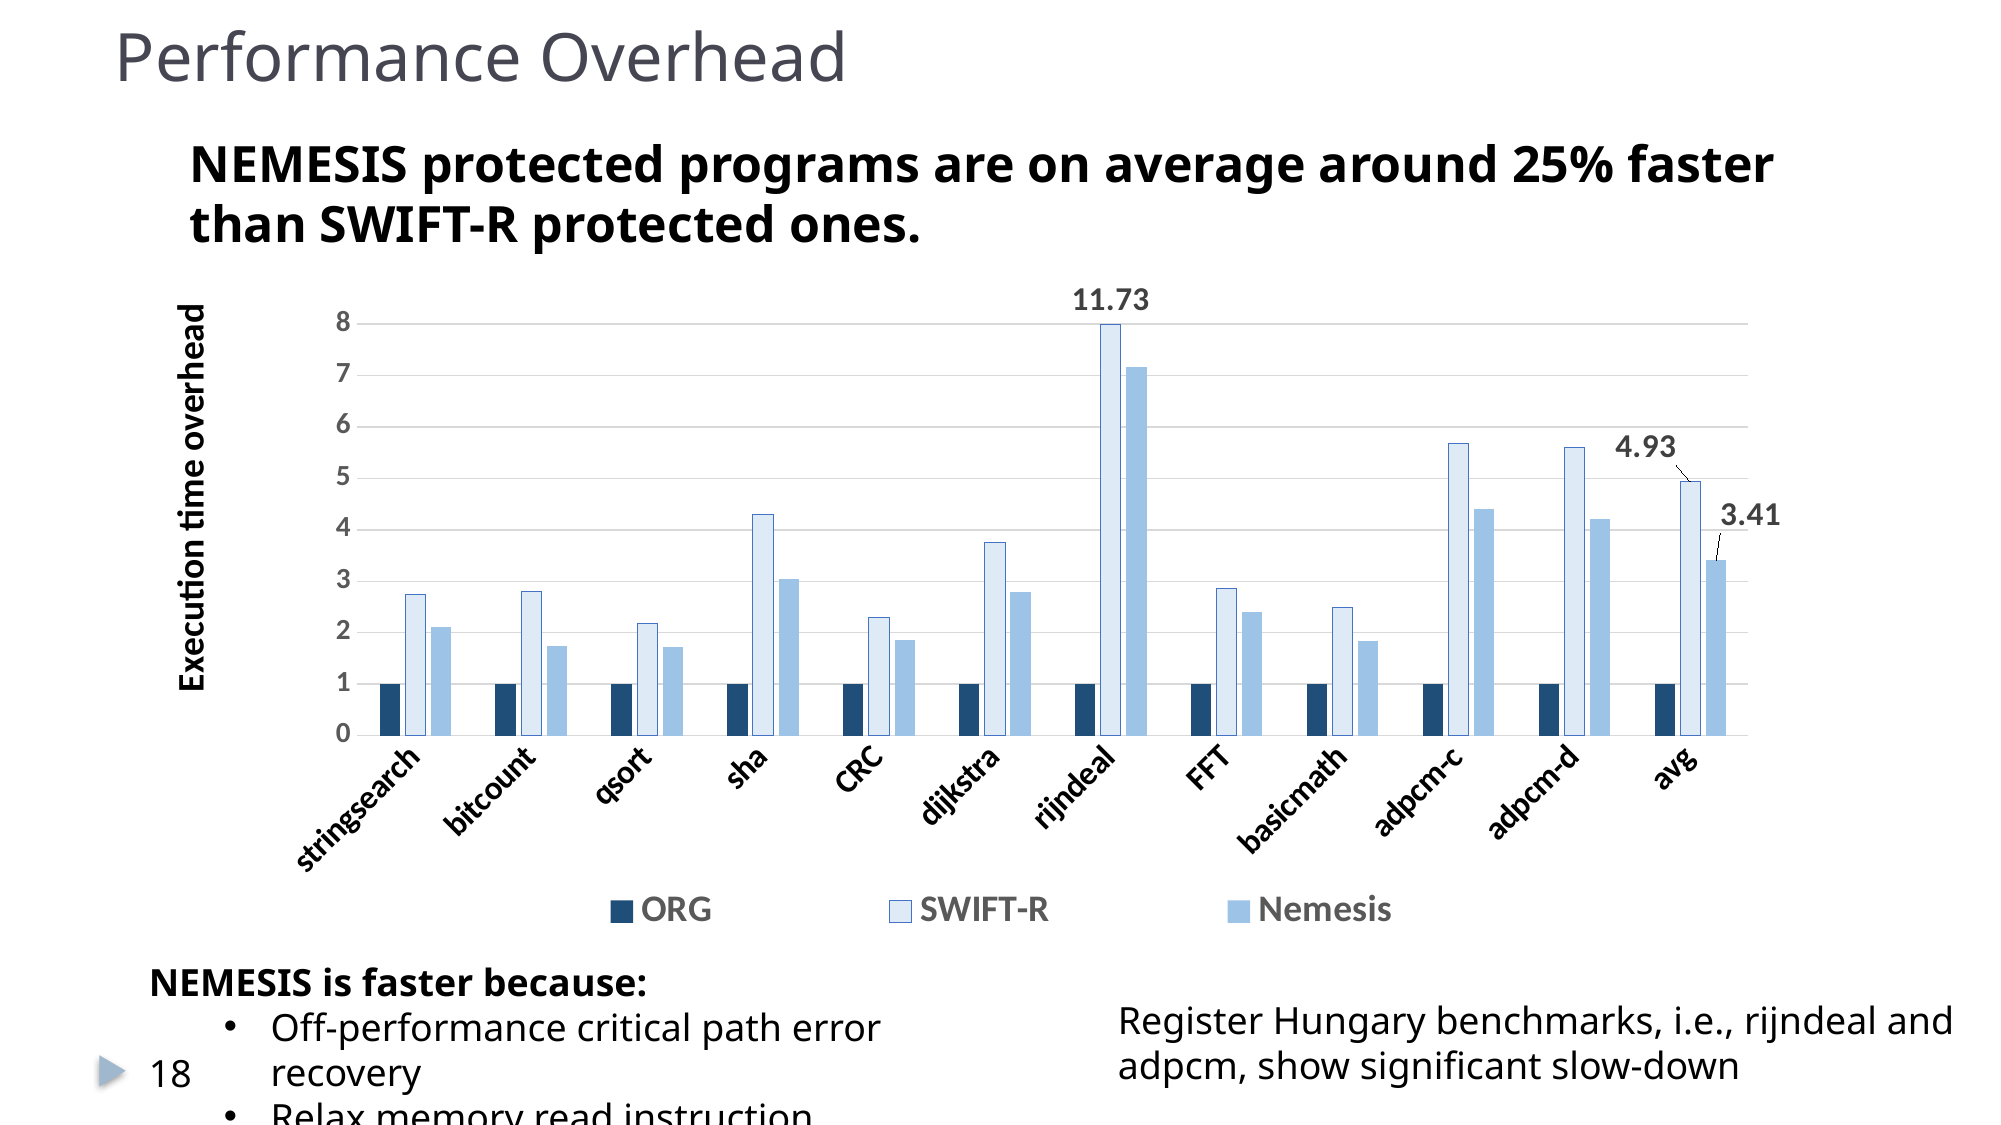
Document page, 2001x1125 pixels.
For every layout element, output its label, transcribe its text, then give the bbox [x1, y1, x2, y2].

chart [119, 213, 1901, 970]
text_box Register Hungary benchmarks, i.e., rijndeal and adpcm, show significant slow-down [1103, 989, 1972, 1095]
text_box NEMESIS protected programs are on average around 25% faster than SWIFT-R protected ones. [174, 125, 1900, 213]
title Performance Overhead [99, 0, 1900, 103]
text_box NEMESIS is faster because: Off-performance critical path error recovery Relax memory read instruction triplication [134, 984, 1003, 1125]
